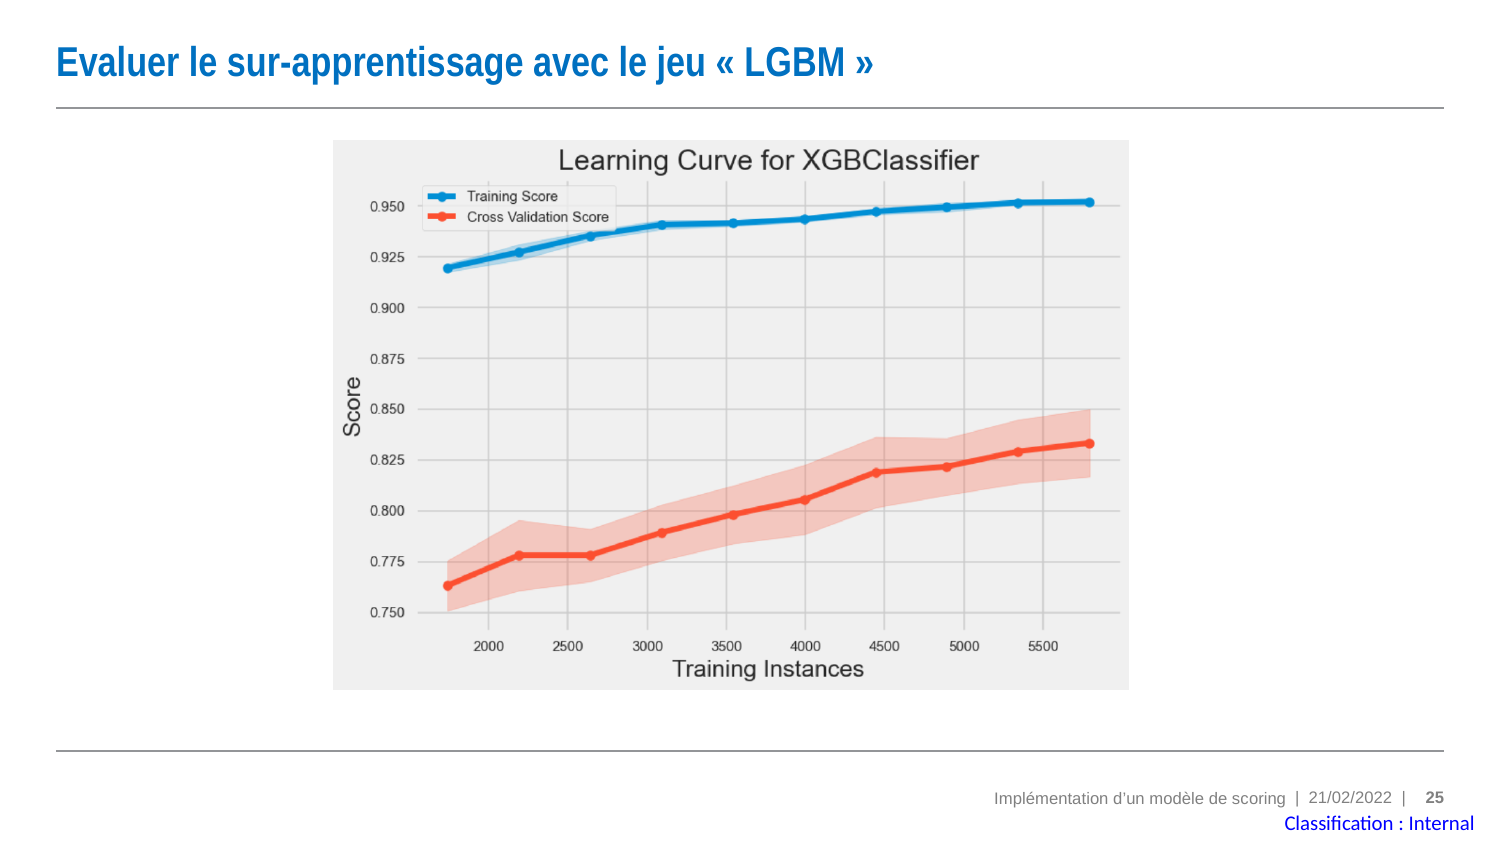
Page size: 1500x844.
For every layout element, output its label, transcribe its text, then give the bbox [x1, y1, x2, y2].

title Evaluer le sur-apprentissage avec le jeu « LGBM » [56, 14, 1444, 106]
picture [333, 140, 1130, 691]
